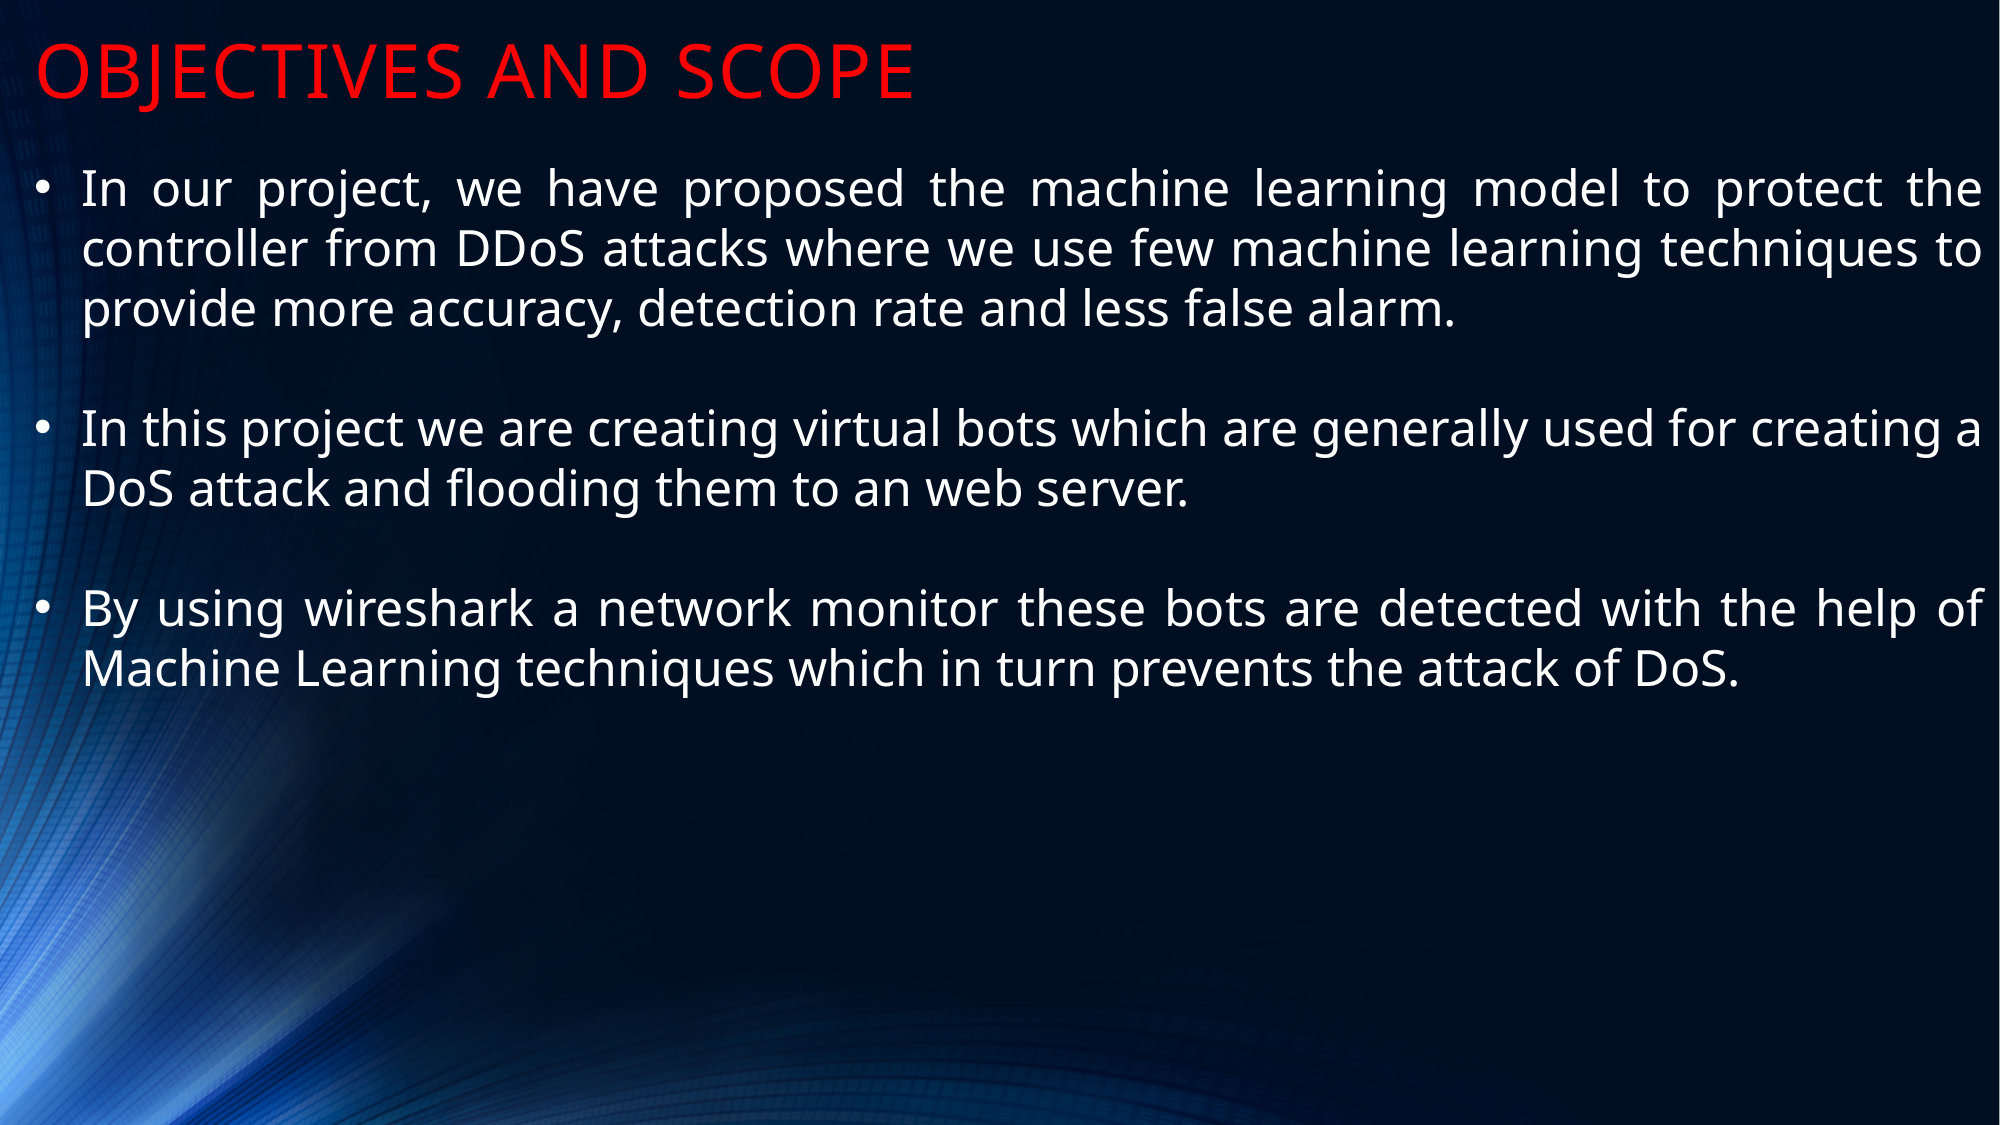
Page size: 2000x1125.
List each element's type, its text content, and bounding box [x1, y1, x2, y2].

text_box In our project, we have proposed the machine learning model to protect the controller from DDoS attacks where we use few machine learning techniques to provide more accuracy, detection rate and less false alarm. In this project we are creating virtual bots which are generally used for creating a DoS attack and flooding them to an web server. By using wireshark a network monitor these bots are detected with the help of Machine Learning techniques which in turn prevents the attack of DoS. [19, 148, 2000, 1064]
title OBJECTIVES AND SCOPE [19, 7, 1520, 123]
picture [0, 0, 2000, 1125]
